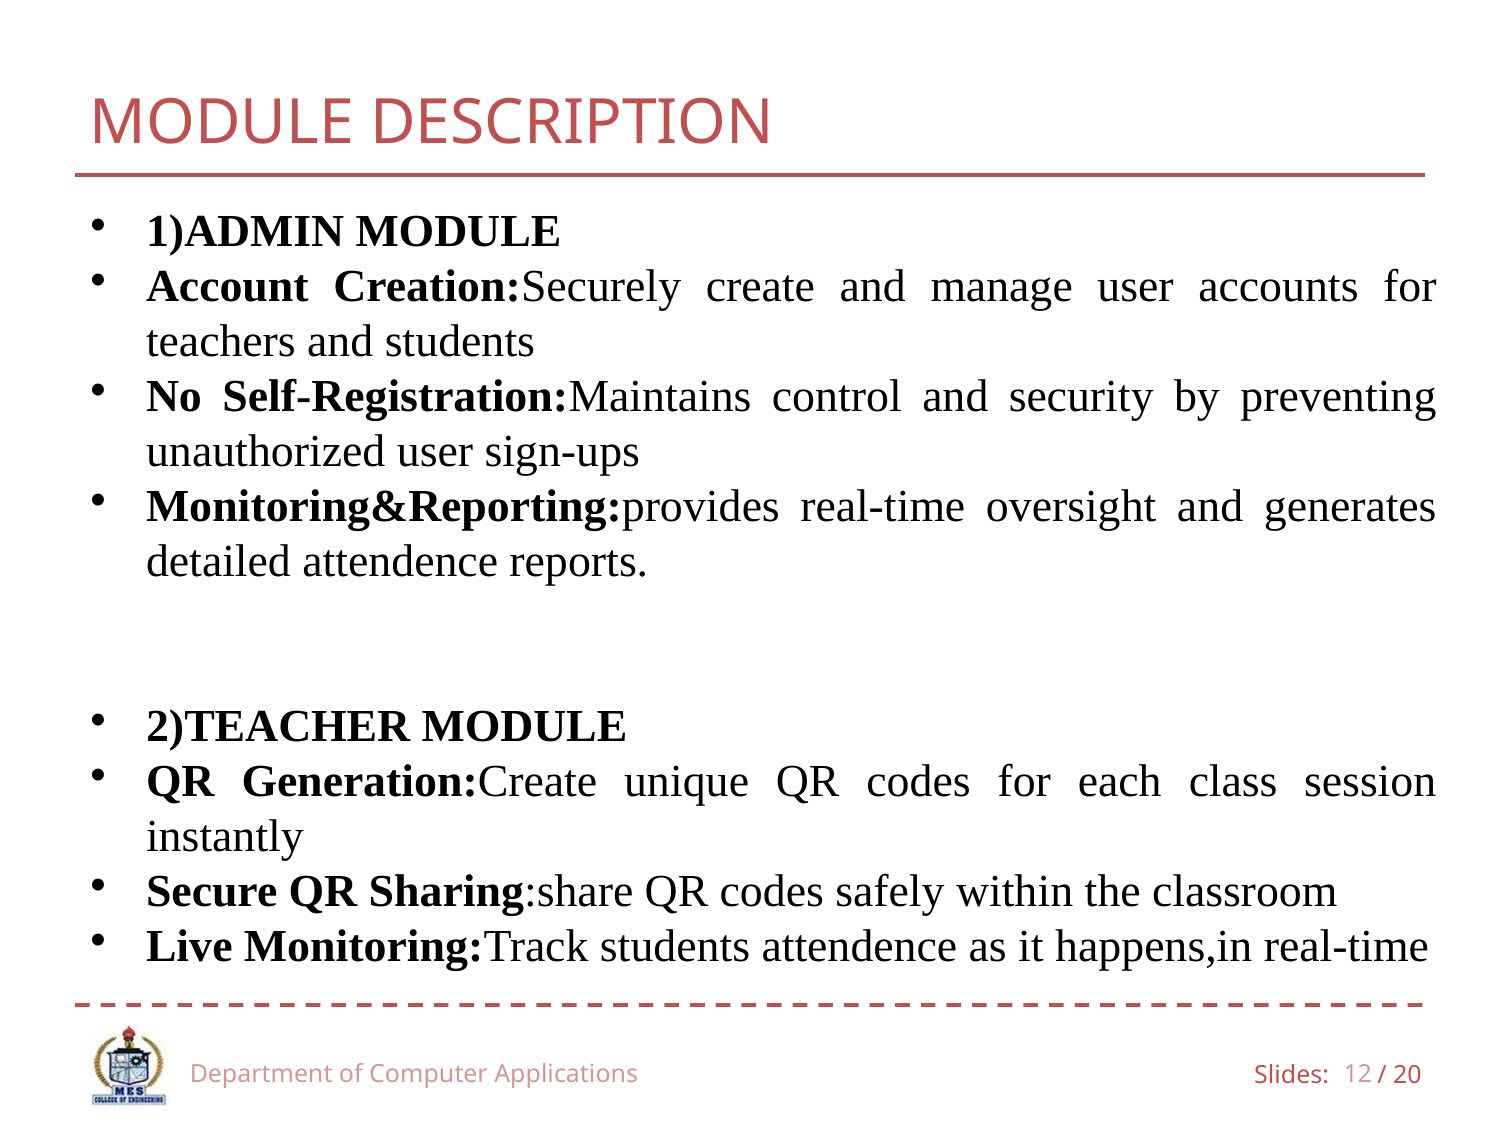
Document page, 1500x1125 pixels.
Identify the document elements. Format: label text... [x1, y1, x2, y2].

text_box MODULE DESCRIPTION [74, 49, 1425, 187]
text_box 4 [1324, 1044, 1387, 1104]
text_box 1)ADMIN MODULE Account Creation:Securely create and manage user accounts for teachers and students No Self-Registration:Maintains control and security by preventing unauthorized user sign-ups Monitoring&Reporting:provides real-time oversight and generates detailed attendence reports. 2)TEACHER MODULE QR Generation:Create unique QR codes for each class session instantly Secure QR Sharing:share QR codes safely within the classroom Live Monitoring:Track students attendence as it happens,in real-time [74, 193, 1453, 1063]
text_box Department of Computer Applications [174, 1042, 675, 1102]
picture [87, 1063, 170, 1109]
